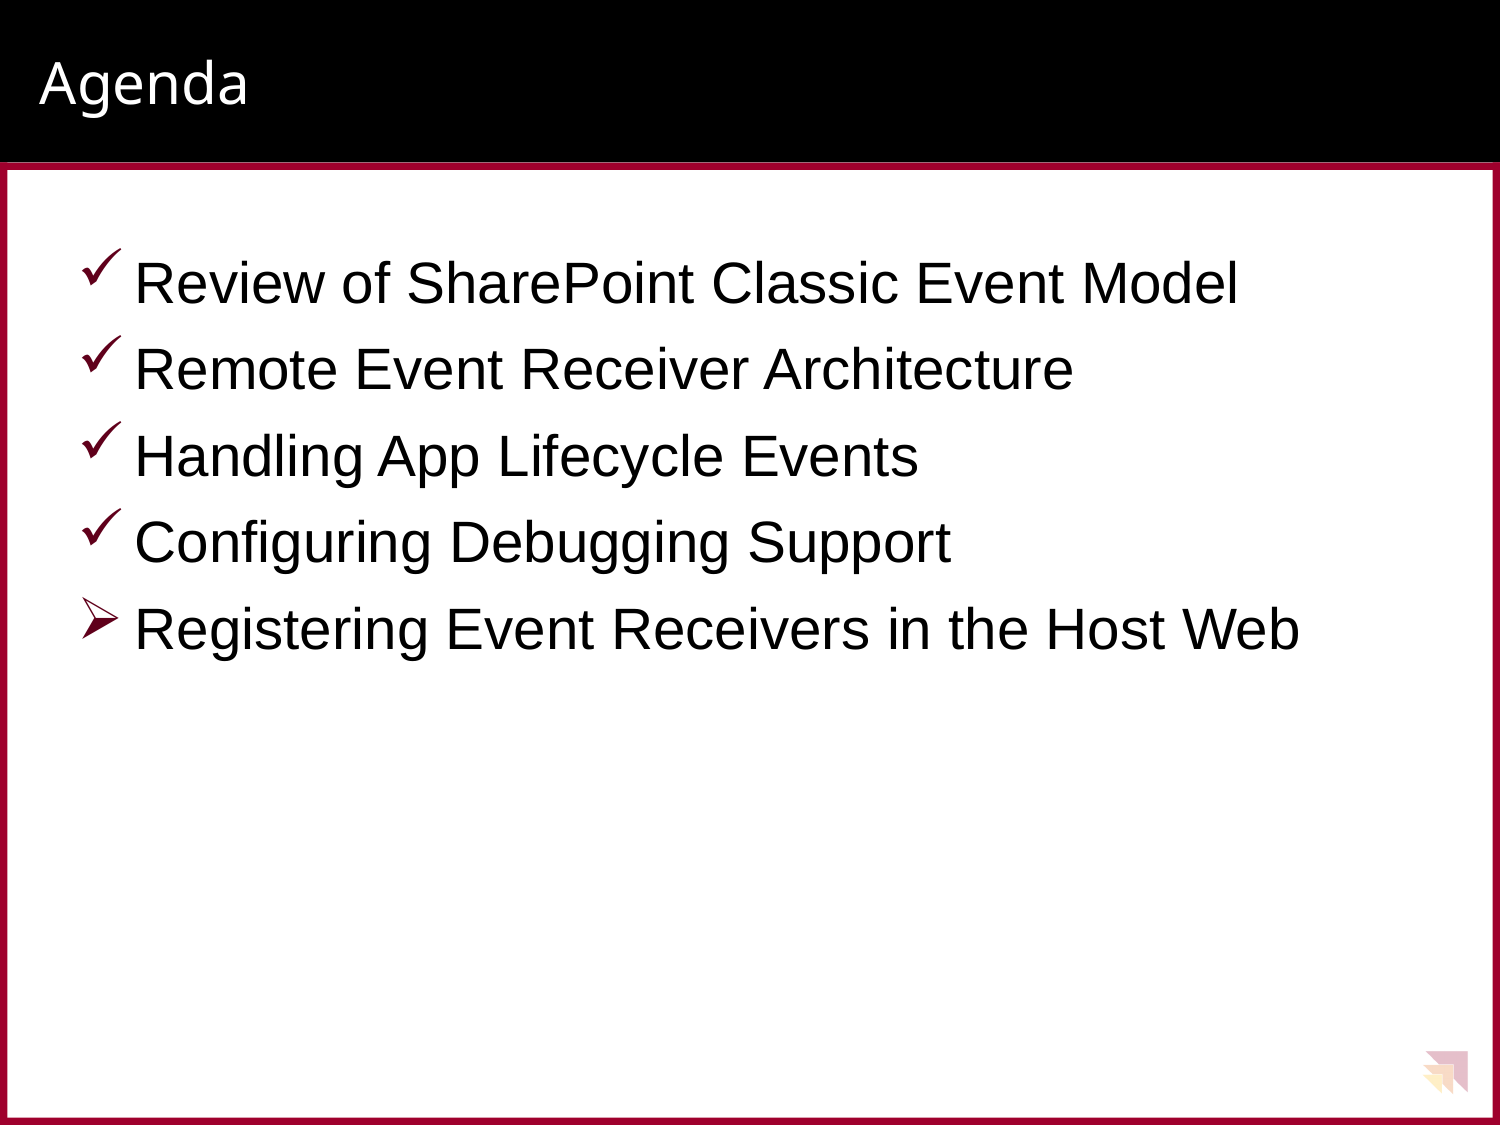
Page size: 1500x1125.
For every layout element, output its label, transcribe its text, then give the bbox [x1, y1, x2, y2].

list Review of SharePoint Classic Event Model Remote Event Receiver Architecture Handling App Lifecycle Events Configuring Debugging Support Registering Event Receivers in the Host Web [62, 237, 1438, 1088]
title Agenda [24, 12, 1438, 150]
